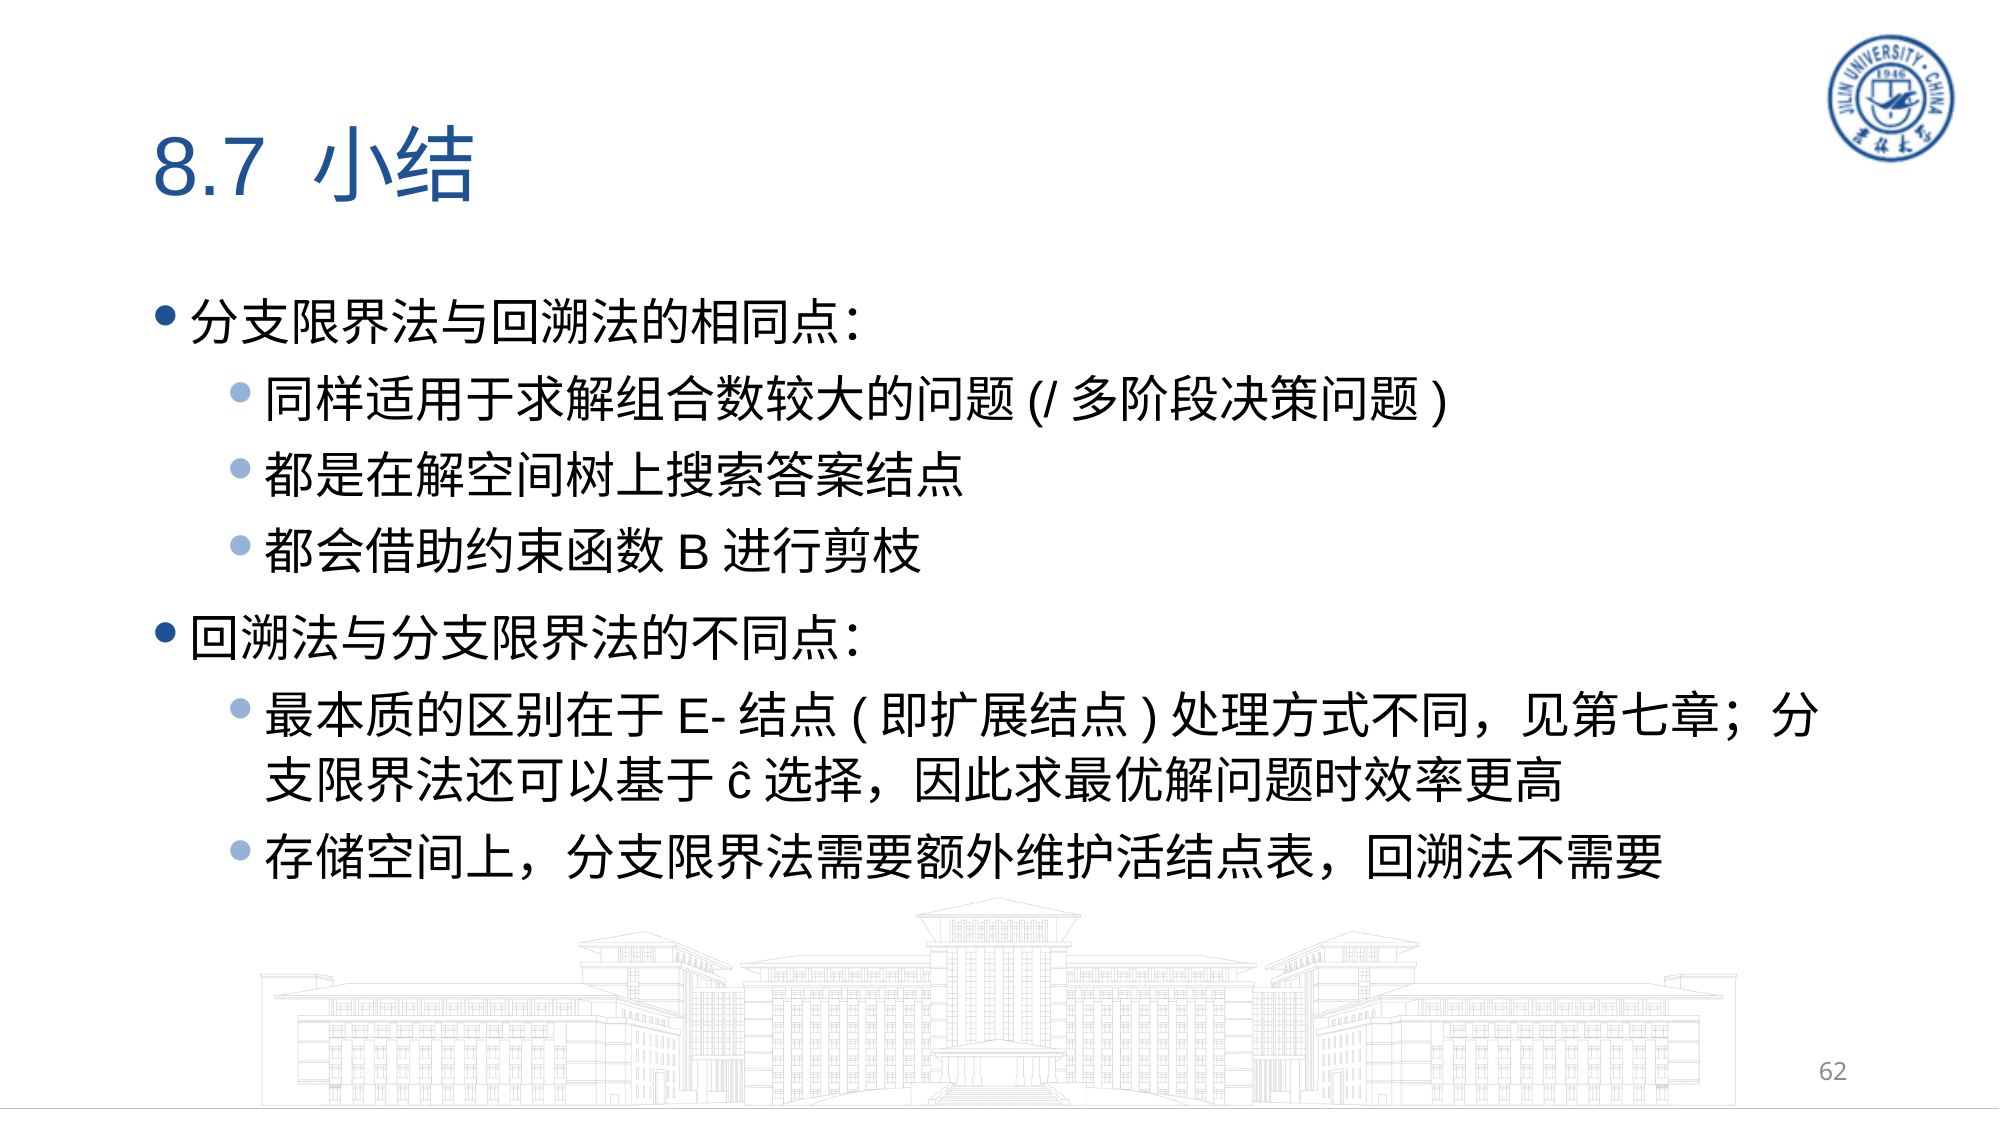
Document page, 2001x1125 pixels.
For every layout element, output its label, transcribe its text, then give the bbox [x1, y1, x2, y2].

picture [1824, 15, 1965, 173]
title 8.7 小结 [137, 59, 1863, 277]
slide_number 62 [1412, 1042, 1863, 1103]
list 分支限界法与回溯法的相同点： 同样适用于求解组合数较大的问题(/多阶段决策问题) 都是在解空间树上搜索答案结点 都会借助约束函数B进行剪枝 回溯法与分支限界法的不同点： 最本质的区别在于E-结点(即扩展结点)处理方式不同，见第七章；分支限界法还可以基于ĉ选择，因此求最优解问题时效率更高 存储空间上，分支限界法需要额外维护活结点表，回溯法不需要 [137, 277, 1863, 992]
table_cell 5 [0, 897, 1999, 1109]
